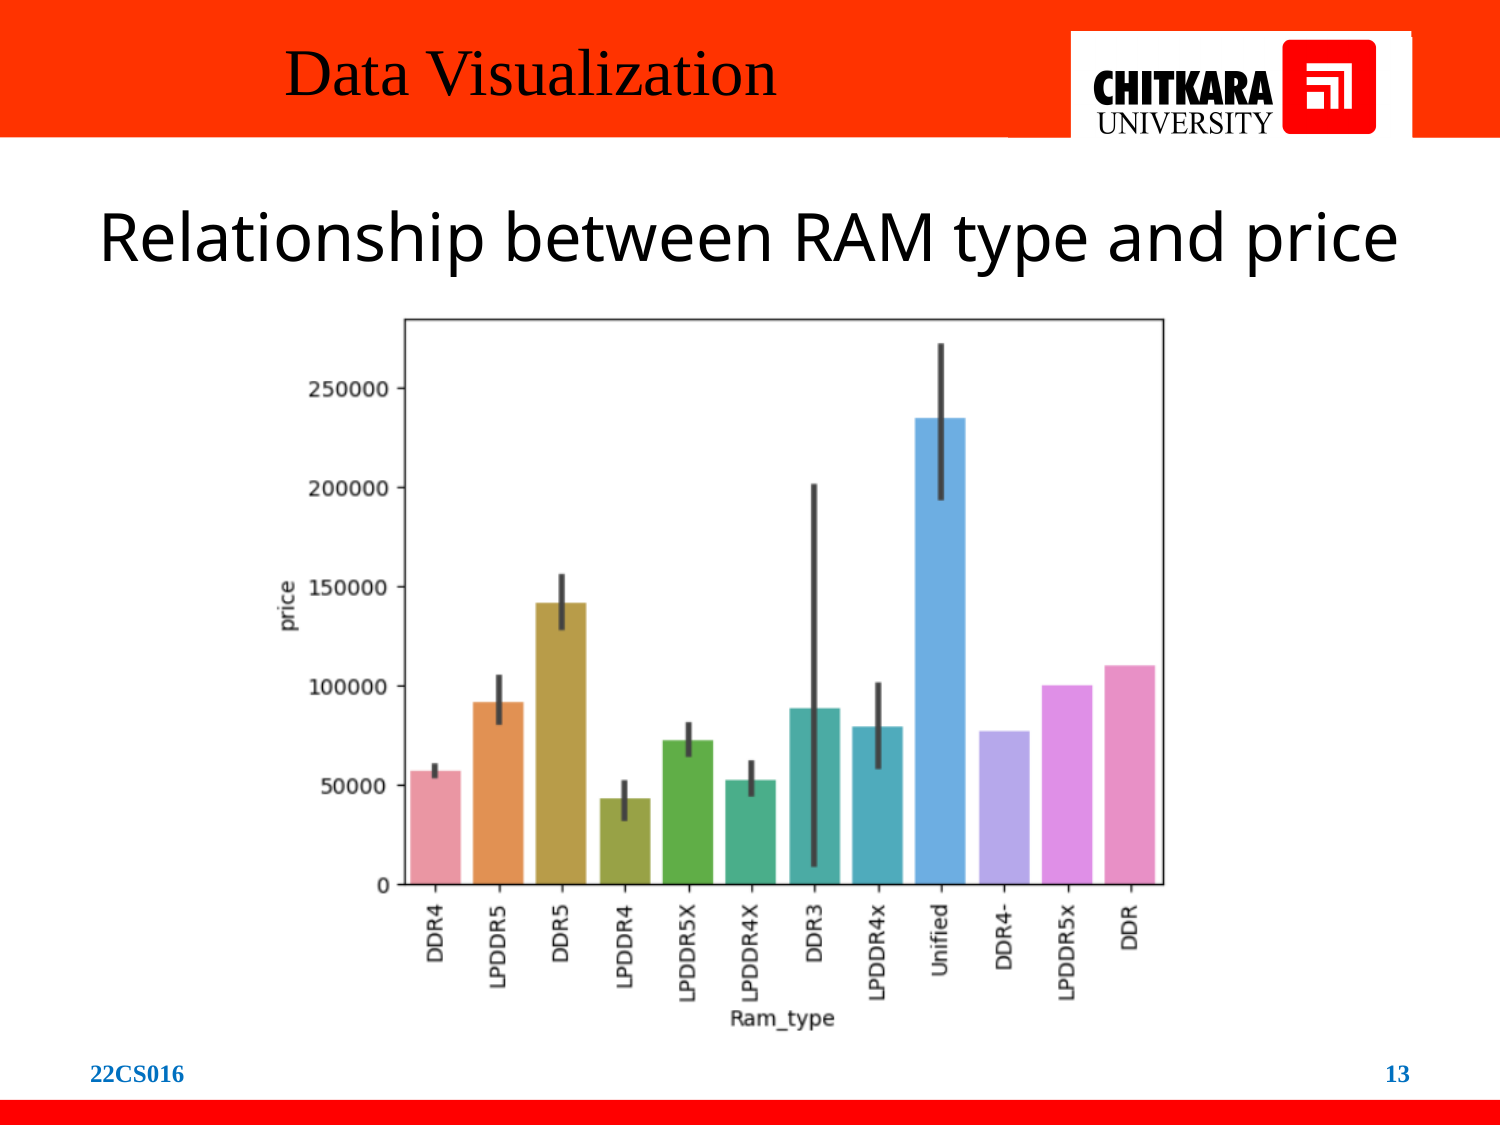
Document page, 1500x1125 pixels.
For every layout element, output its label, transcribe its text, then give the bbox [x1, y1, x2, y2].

picture [1074, 37, 1391, 138]
text_box Relationship between RAM type and price [74, 179, 1425, 353]
slide_number 13 [1074, 1042, 1425, 1103]
title Data Visualization [0, 0, 1063, 138]
slide_number 22CS016 [75, 1042, 425, 1103]
picture [163, 305, 1337, 1043]
